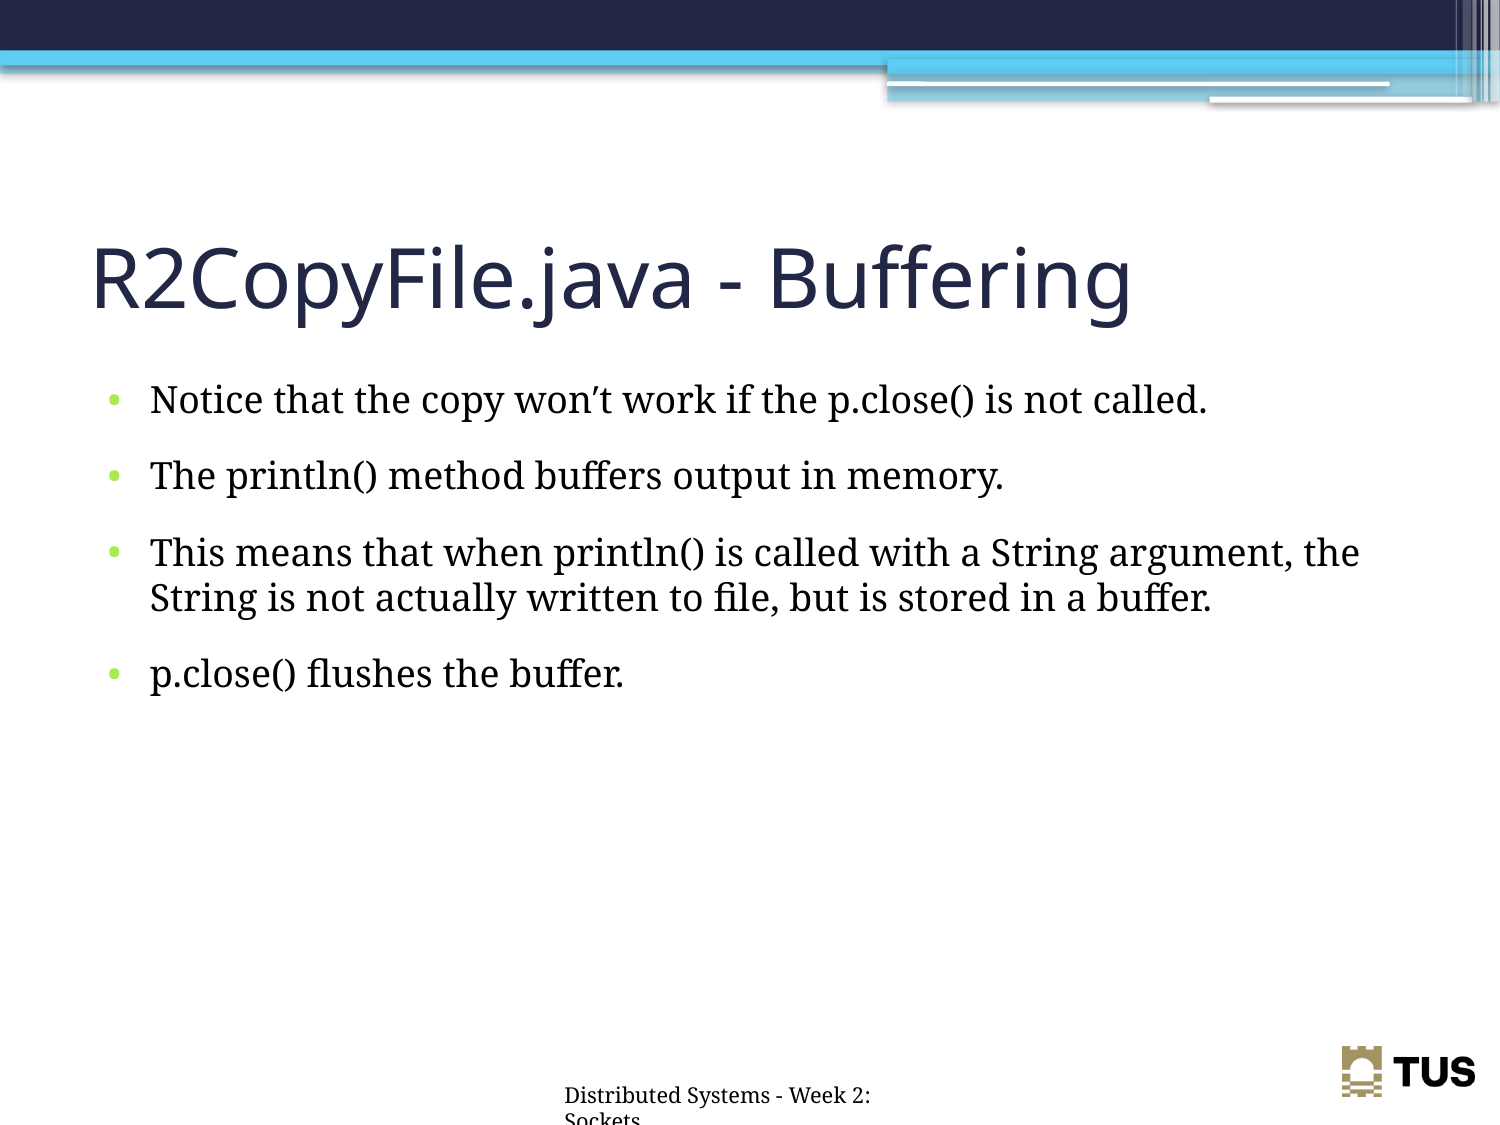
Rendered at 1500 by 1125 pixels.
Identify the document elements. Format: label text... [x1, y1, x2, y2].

list Notice that the copy won′t work if the p.close() is not called. The println() method buffers output in memory. This means that when println() is called with a String argument, the String is not actually written to file, but is stored in a buffer. p.close() flushes the buffer. [75, 368, 1425, 1079]
picture [1342, 1045, 1475, 1098]
title R2CopyFile.java - Buffering [75, 187, 1425, 363]
text_box Distributed Systems - Week 2: Sockets [549, 1073, 951, 1125]
